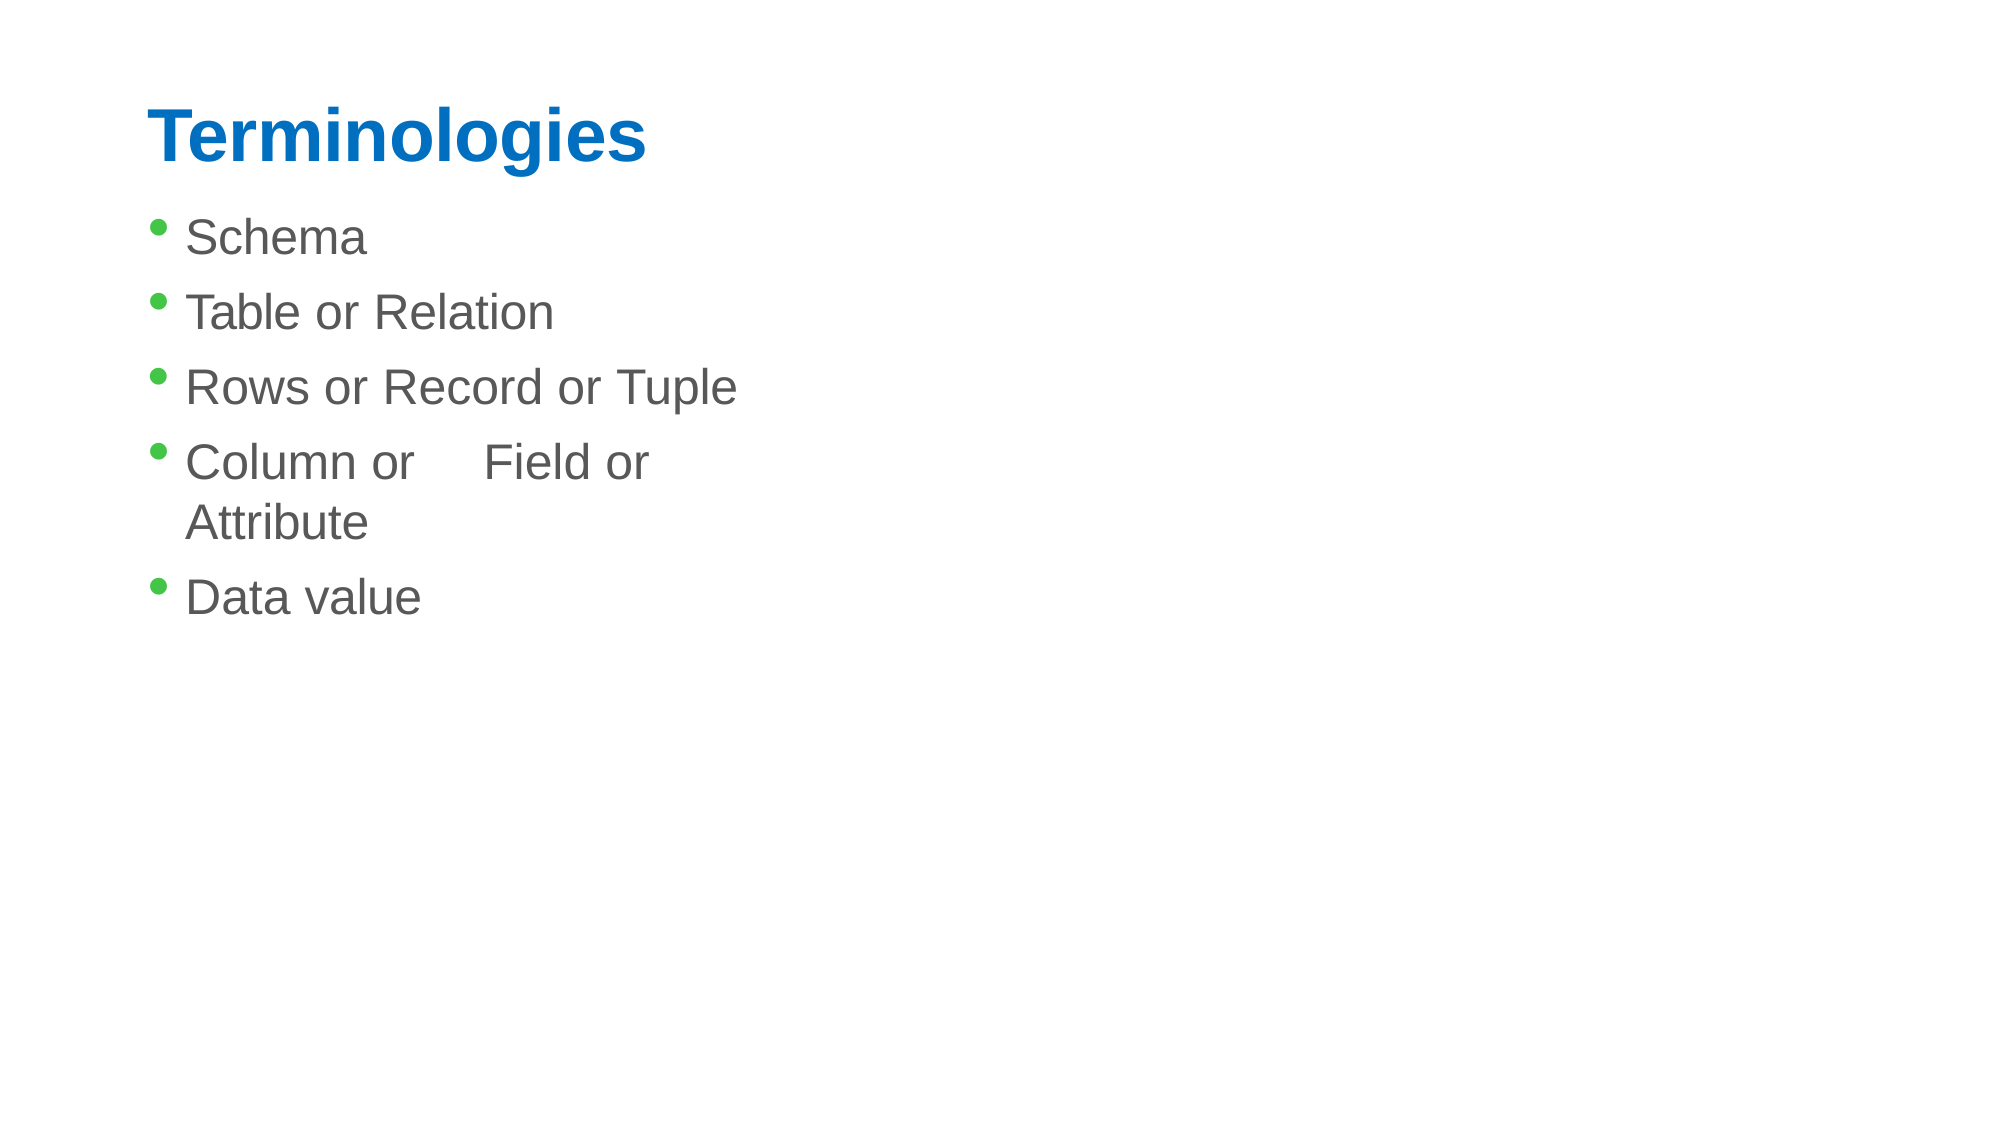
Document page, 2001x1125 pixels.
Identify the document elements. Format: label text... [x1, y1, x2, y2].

text_box Schema Table or Relation Rows or Record or Tuple Column or Field or Attribute Data value [145, 202, 810, 625]
title Terminologies [91, 84, 1909, 275]
